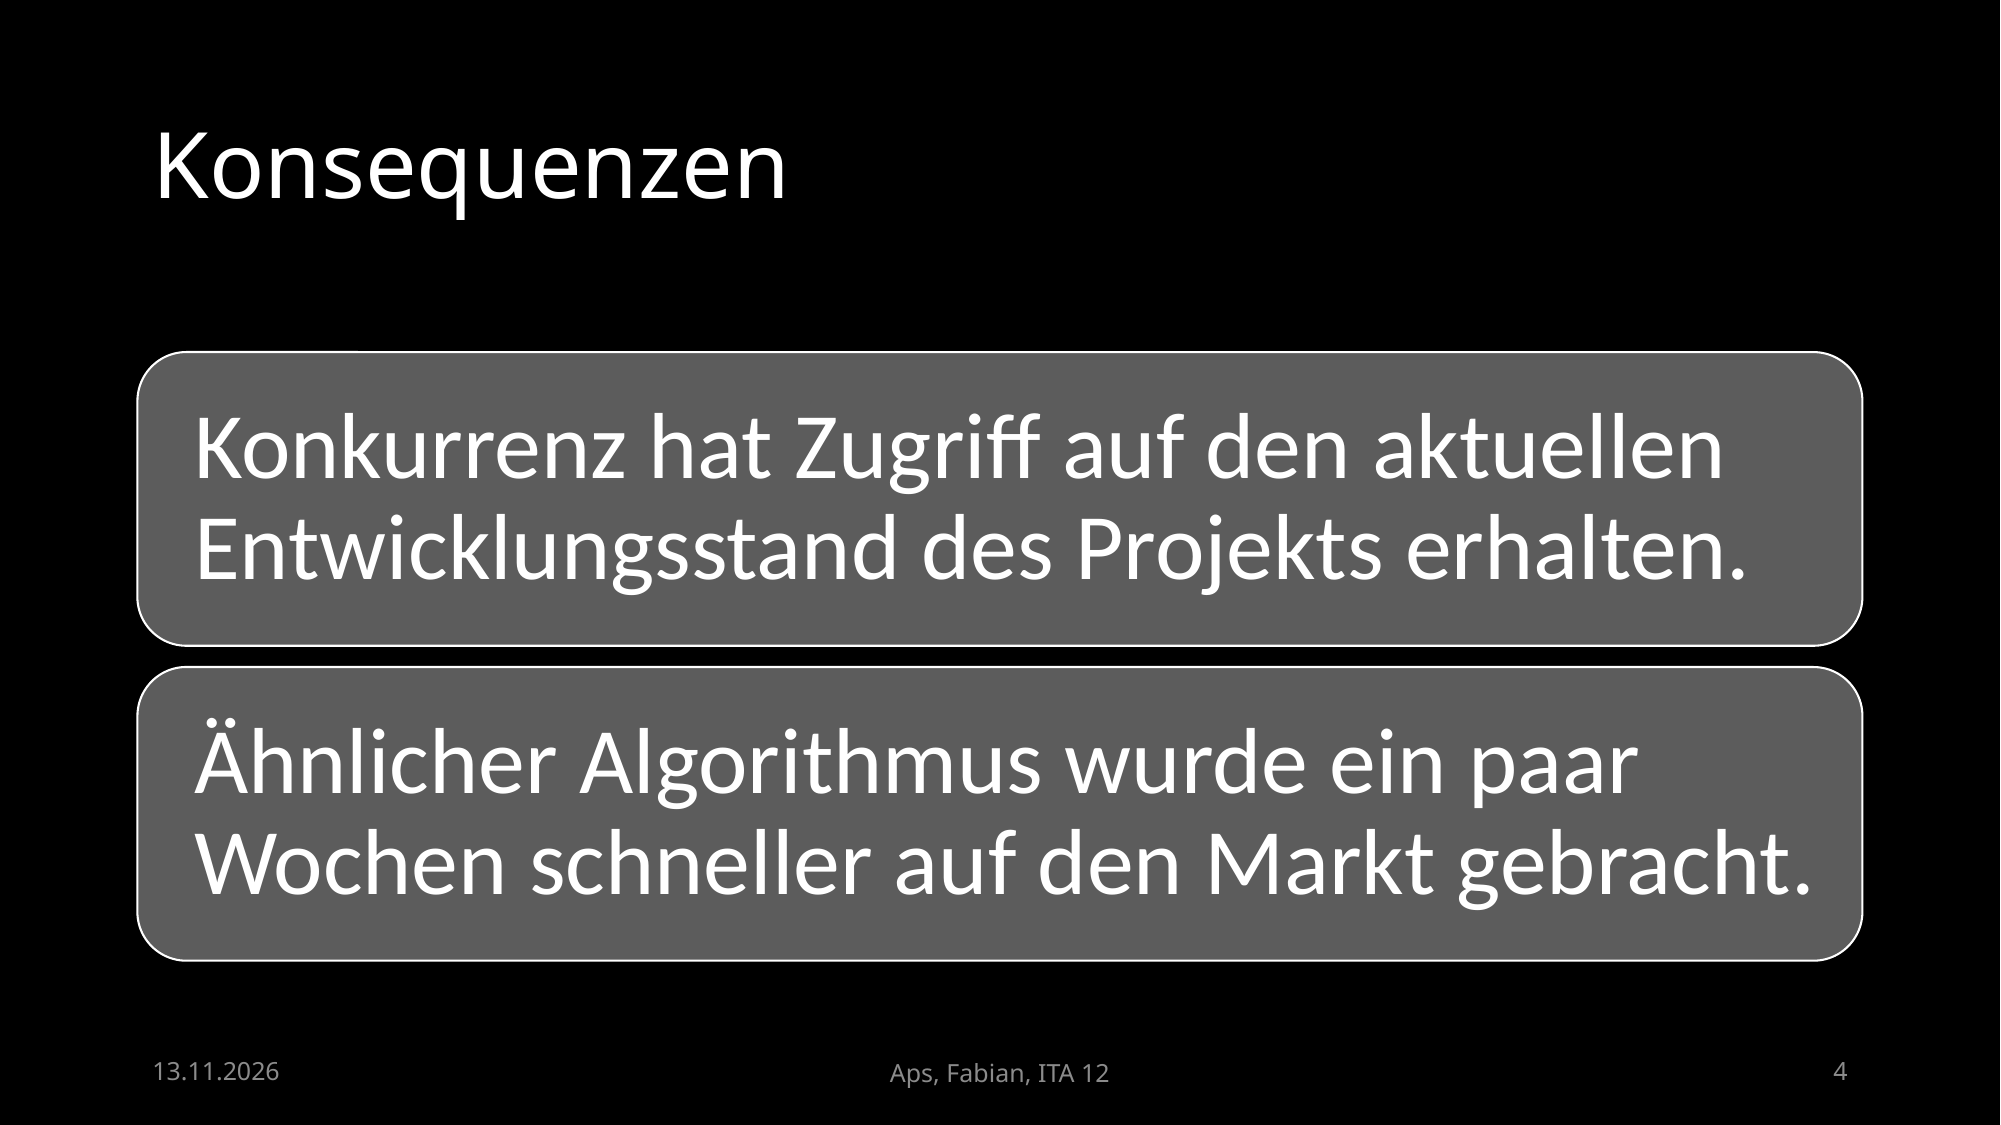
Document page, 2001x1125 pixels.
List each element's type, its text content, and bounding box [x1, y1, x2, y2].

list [137, 299, 1863, 1014]
slide_number 4 [1412, 1042, 1863, 1103]
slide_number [137, 1042, 588, 1103]
footer Aps, Fabian, ITA 12 [662, 1042, 1338, 1103]
title Konsequenzen [137, 59, 1863, 278]
